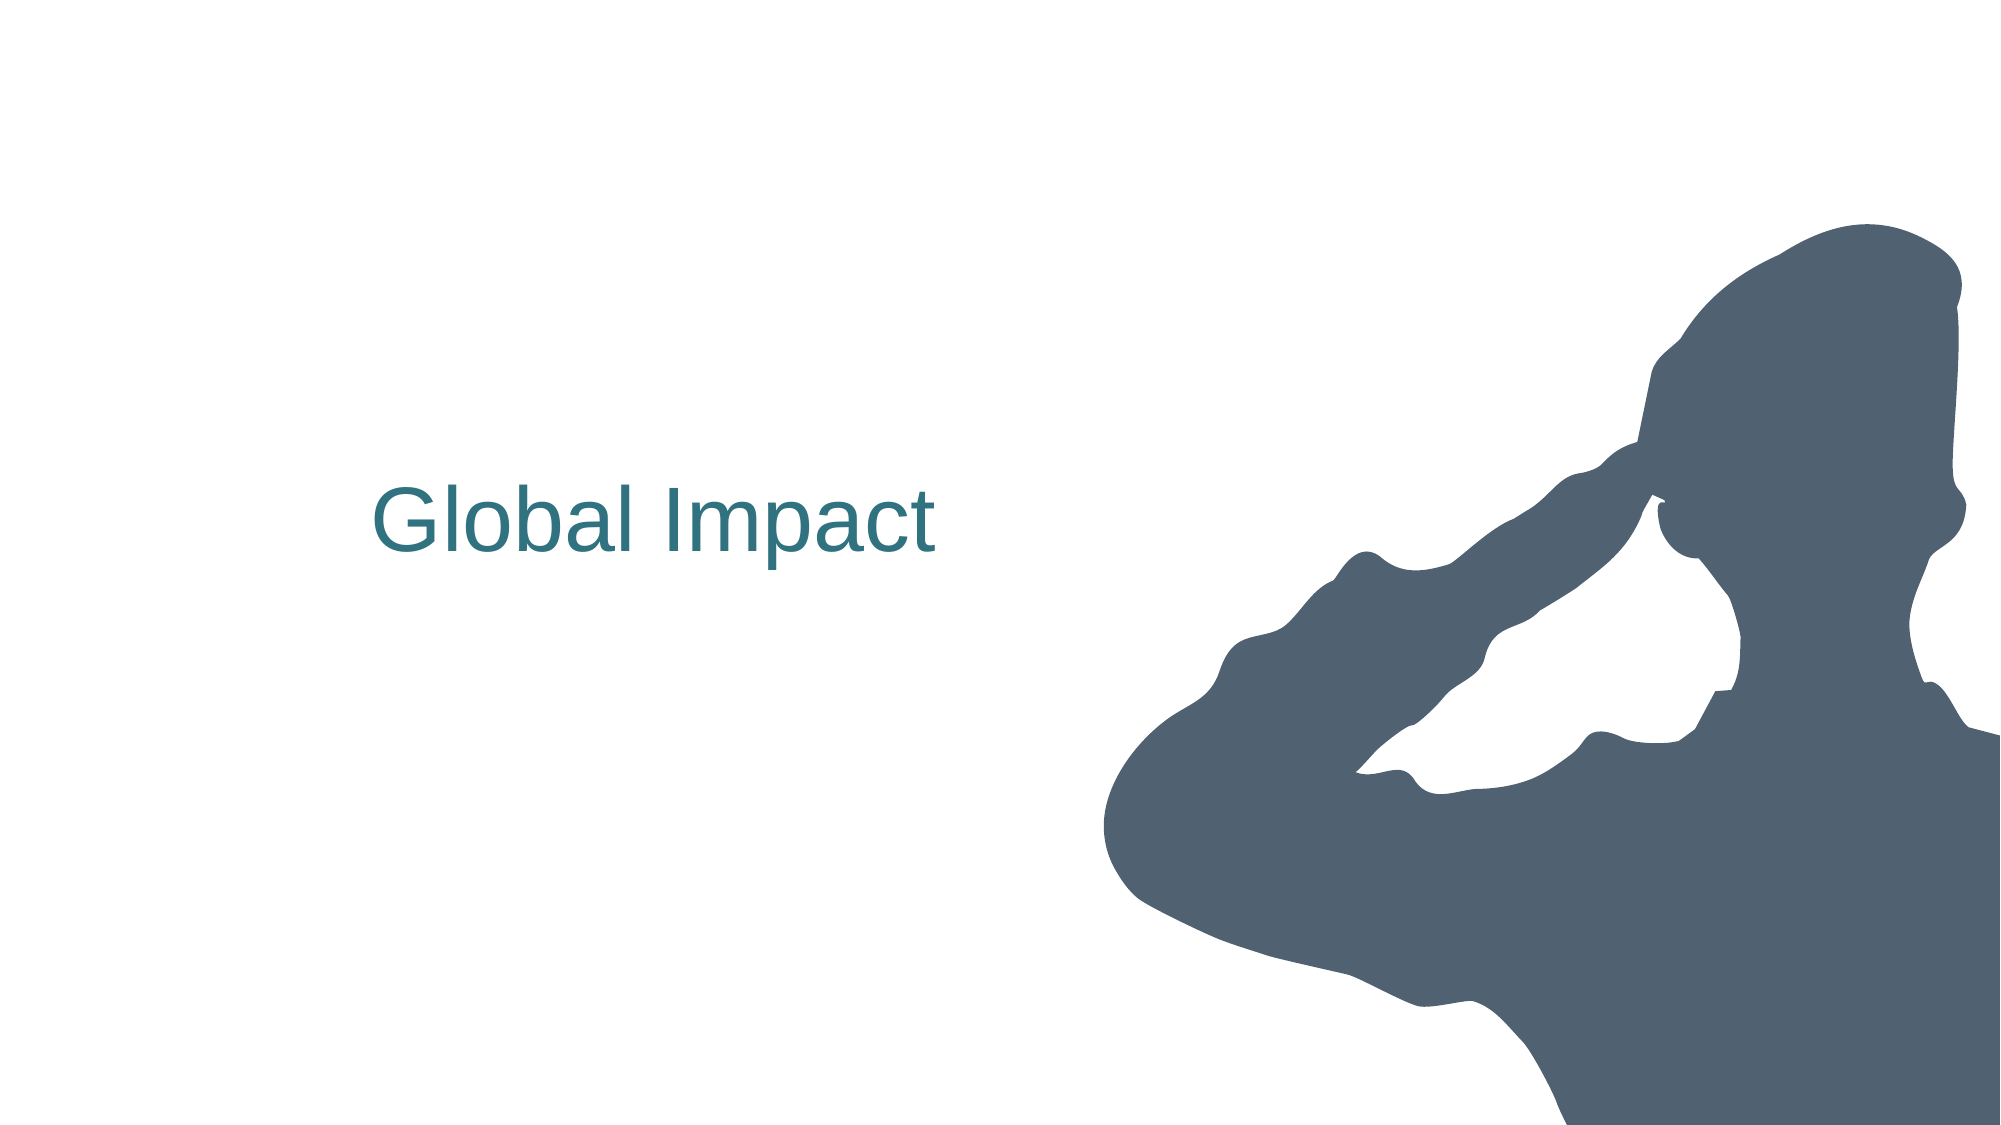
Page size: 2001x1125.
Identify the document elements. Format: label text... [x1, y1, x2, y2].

text_box Global Impact [165, 452, 1143, 577]
text_box [1103, 224, 2000, 1125]
